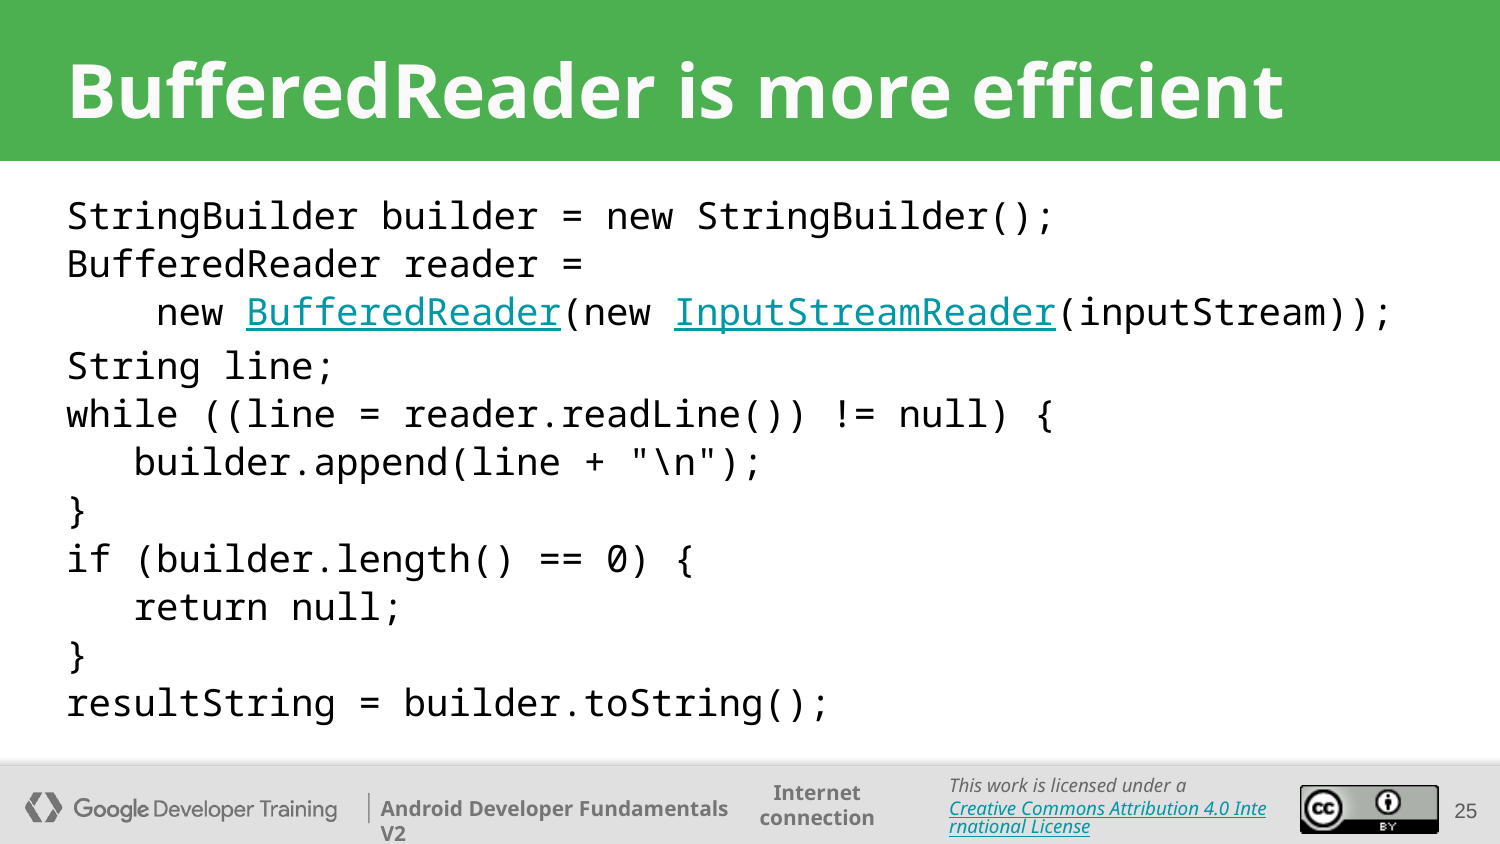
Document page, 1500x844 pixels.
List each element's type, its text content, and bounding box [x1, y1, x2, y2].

title BufferedReader is more efficient [51, 28, 1449, 122]
slide_number ‹#› [1402, 777, 1493, 842]
picture [0, 161, 1500, 844]
list StringBuilder builder = new StringBuilder(); BufferedReader reader = new BufferedReader(new InputStreamReader(inputStream)); String line; while ((line = reader.readLine()) != null) { builder.append(line + "\n"); } if (builder.length() == 0) { return null; } resultString = builder.toString(); [51, 176, 1449, 737]
